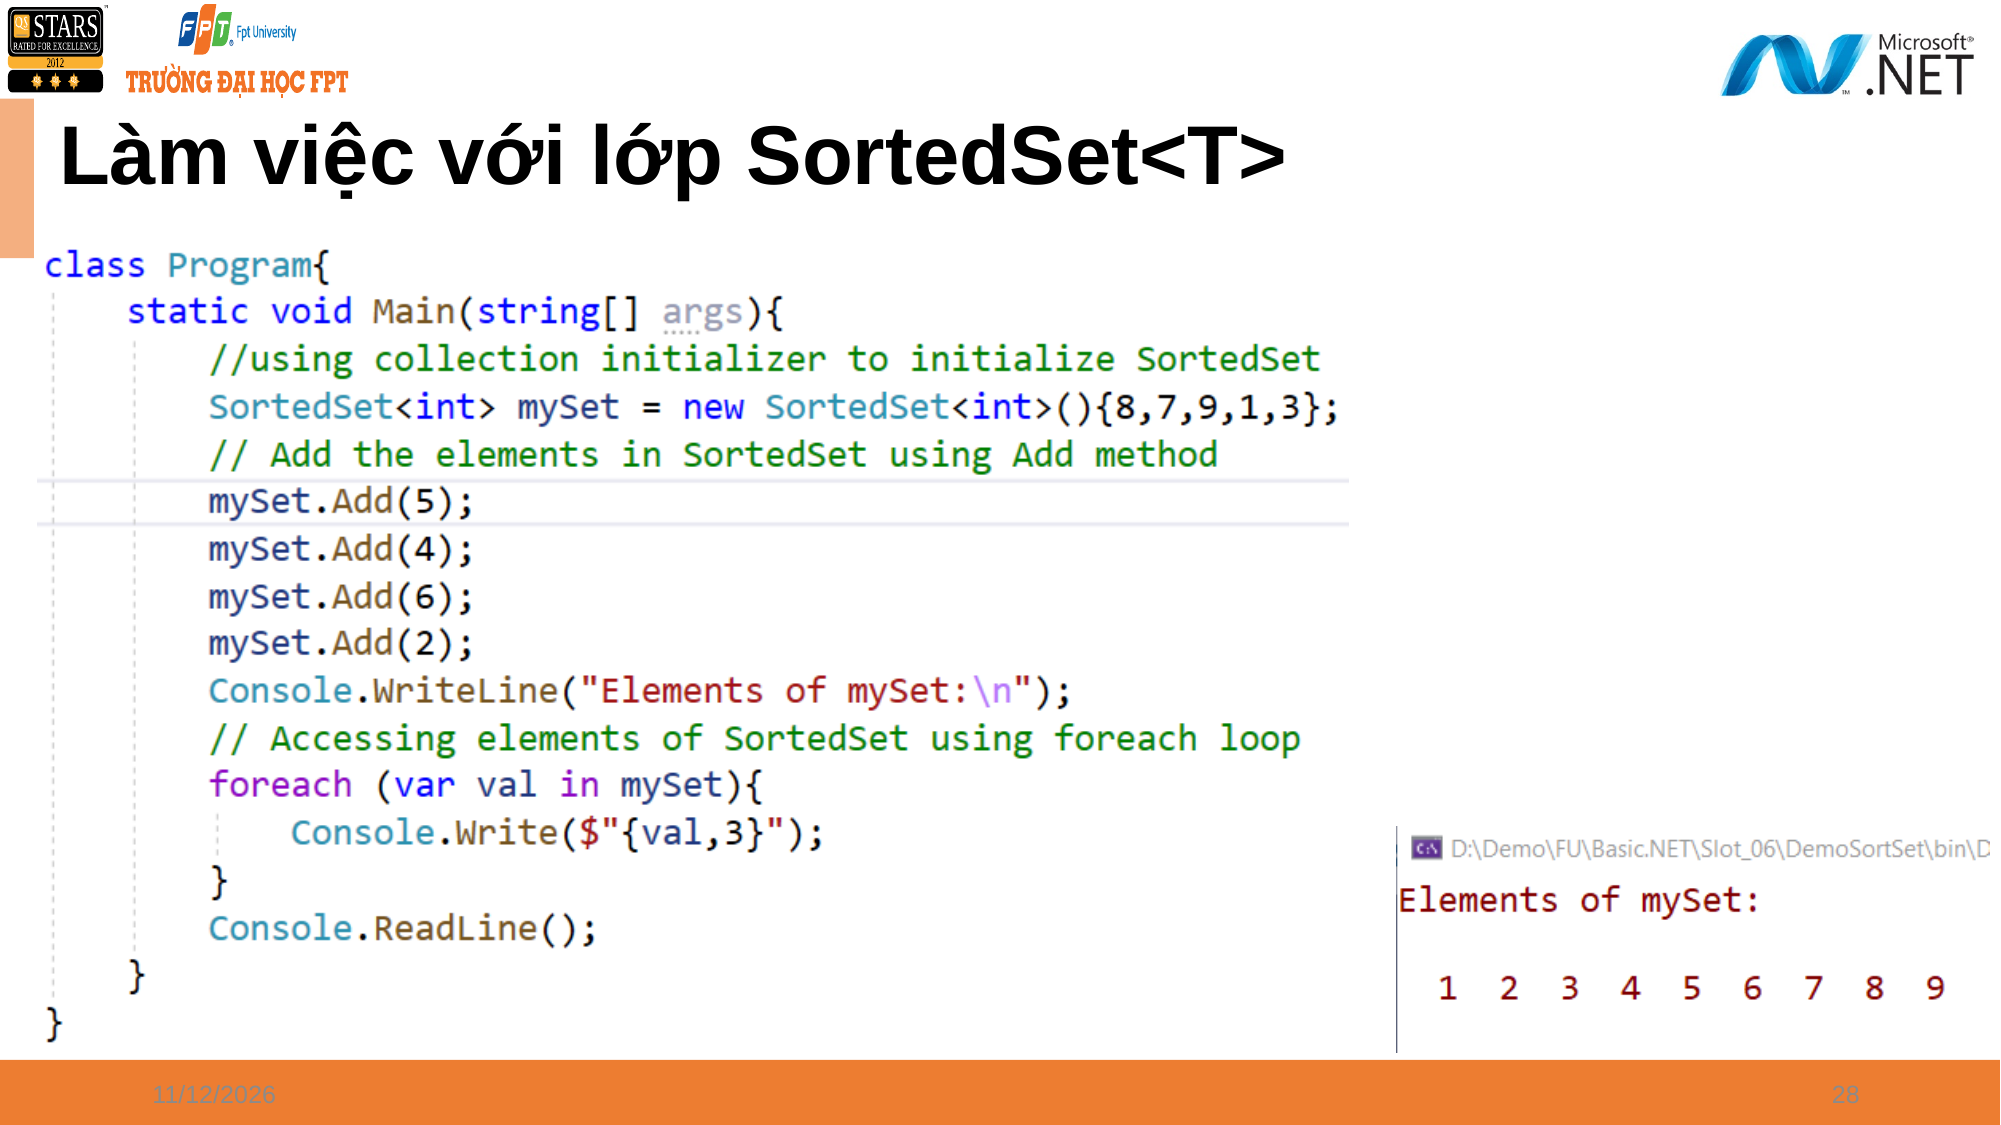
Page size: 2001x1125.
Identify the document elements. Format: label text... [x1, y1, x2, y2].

picture [37, 239, 1349, 1052]
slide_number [137, 1063, 588, 1123]
picture [1685, 0, 2001, 129]
slide_number 28 [1424, 1063, 1875, 1123]
picture [1396, 826, 1990, 1053]
title Làm việc với lớp SortedSet<T> [44, 119, 1595, 202]
